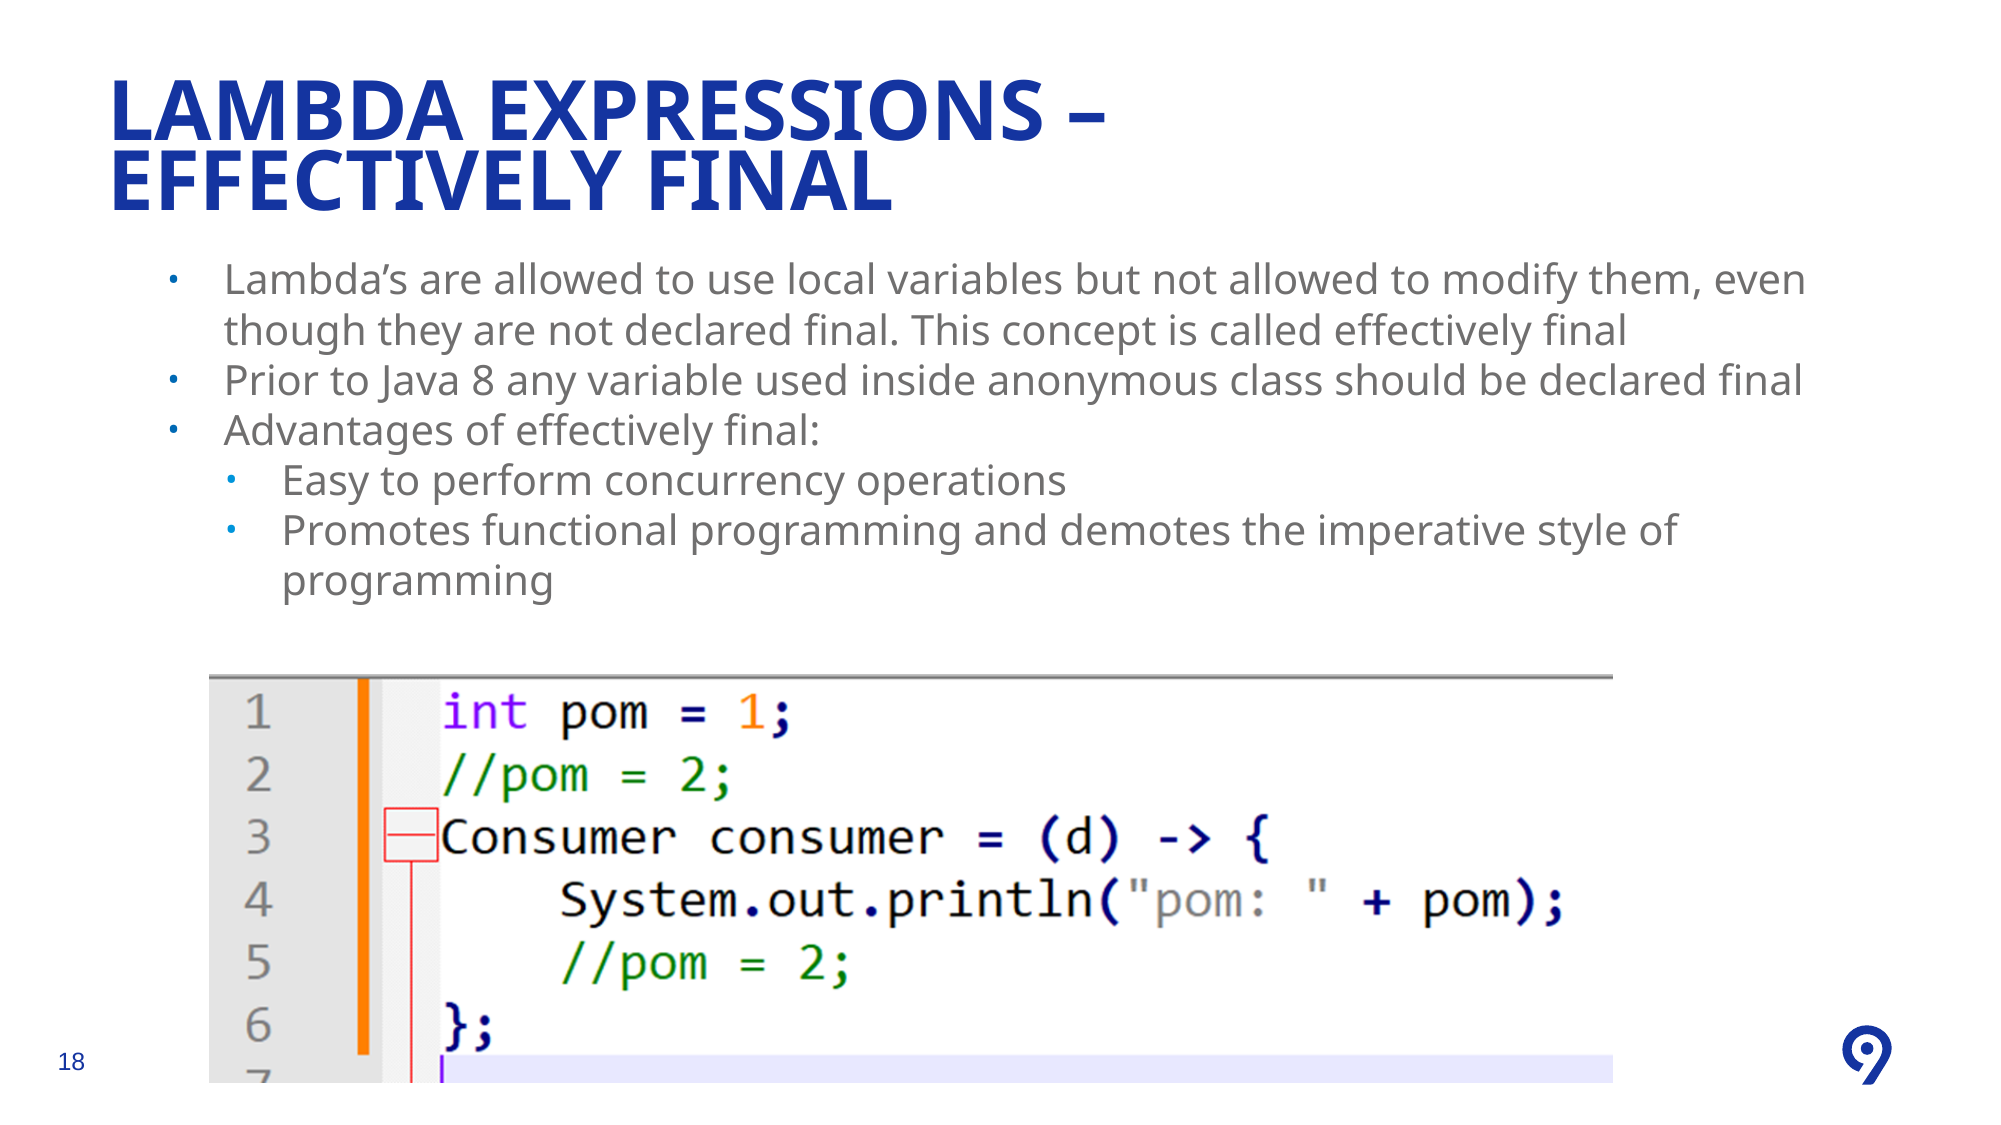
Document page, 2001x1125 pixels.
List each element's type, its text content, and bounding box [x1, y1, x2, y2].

text_box LAMBDA EXPRESSIONS – EFFECTIVELY FINAL [108, 84, 1579, 225]
text_box <number> [57, 1045, 102, 1076]
text_box Lambda’s are allowed to use local variables but not allowed to modify them, even though they are not declared final. This concept is called effectively final Prior to Java 8 any variable used inside anonymous class should be declared final Advantages of effectively final: Easy to perform concurrency operations Promotes functional programming and demotes the imperative style of programming [108, 253, 1897, 988]
picture [209, 674, 1613, 1083]
